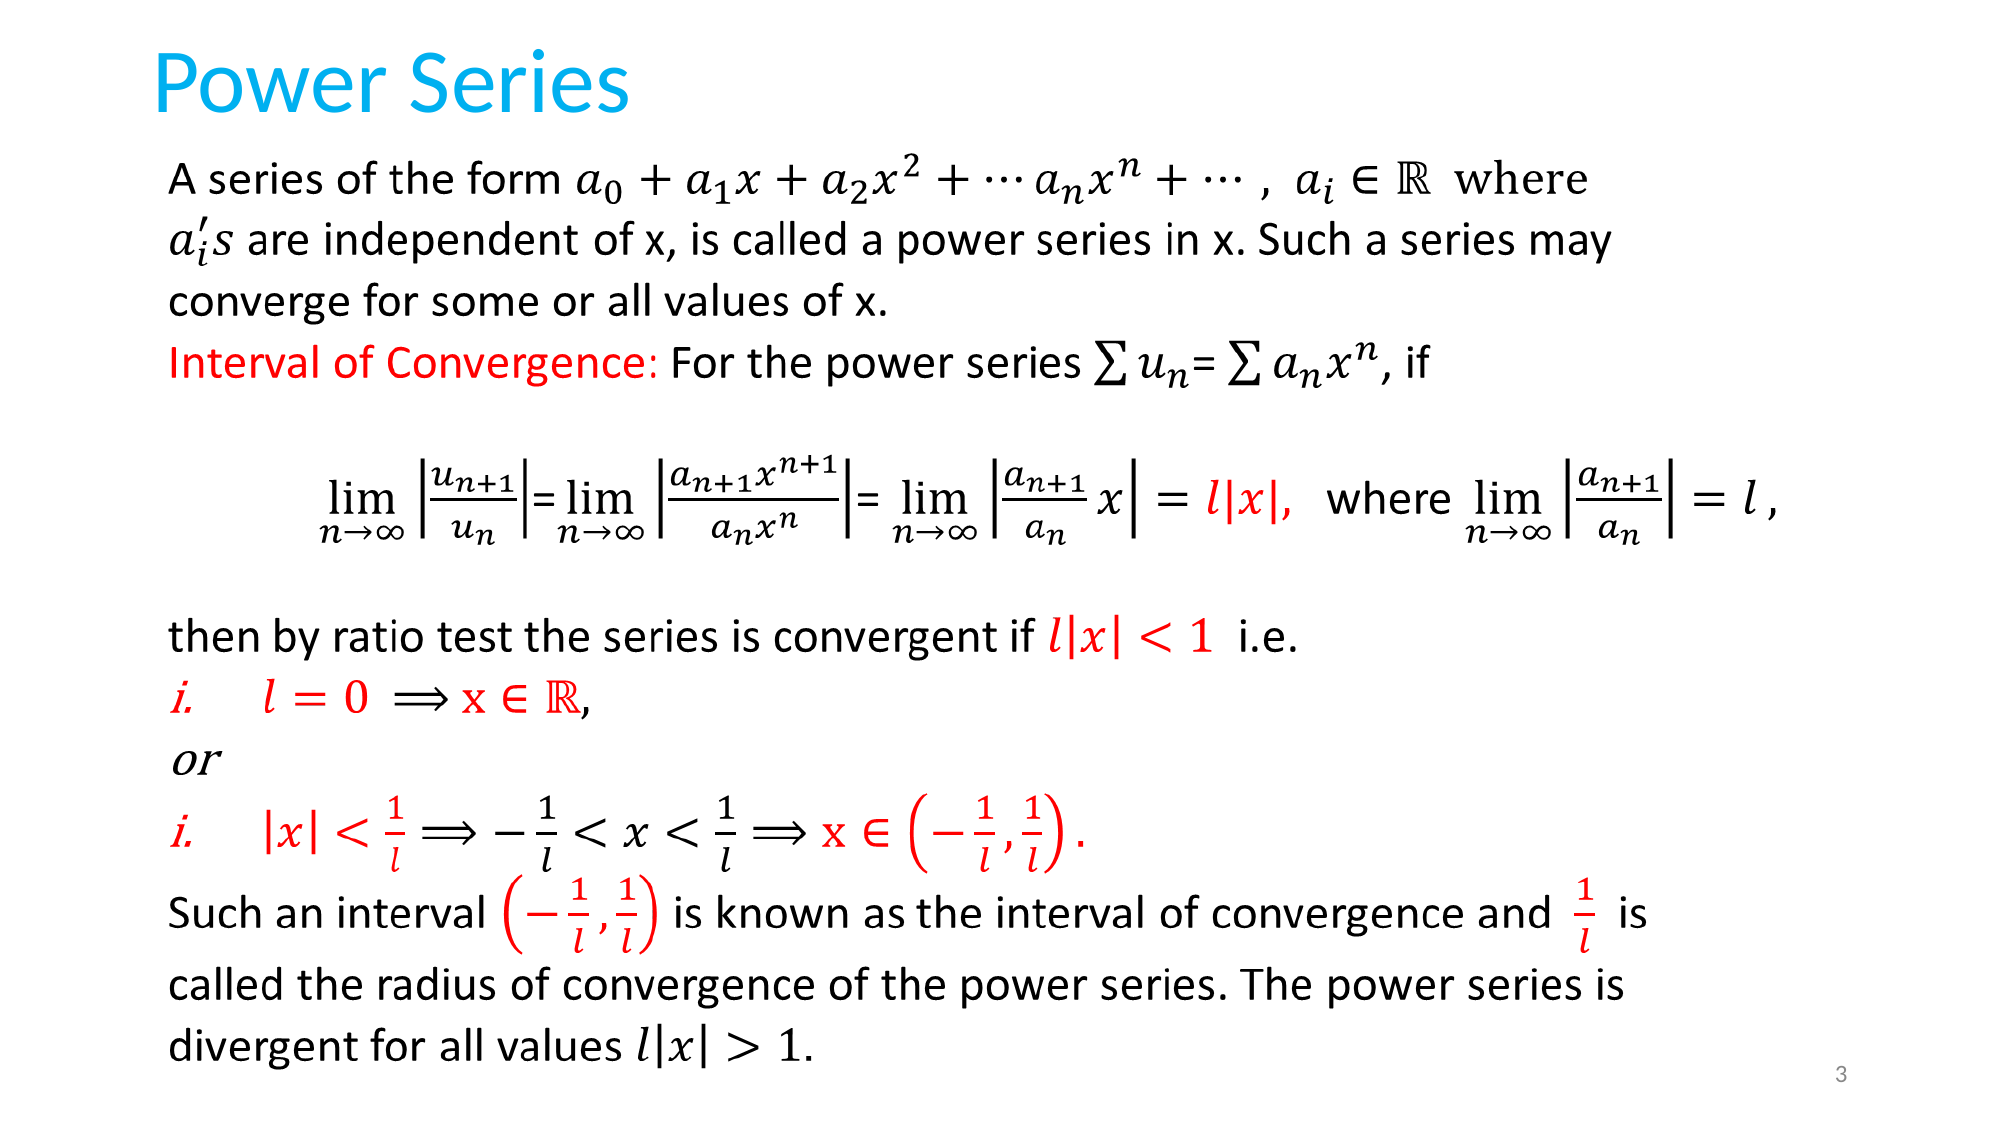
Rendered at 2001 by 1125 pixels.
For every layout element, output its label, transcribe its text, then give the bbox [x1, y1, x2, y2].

slide_number 3 [1412, 1042, 1863, 1103]
list [137, 132, 1943, 1103]
title Power Series [137, 0, 1863, 132]
